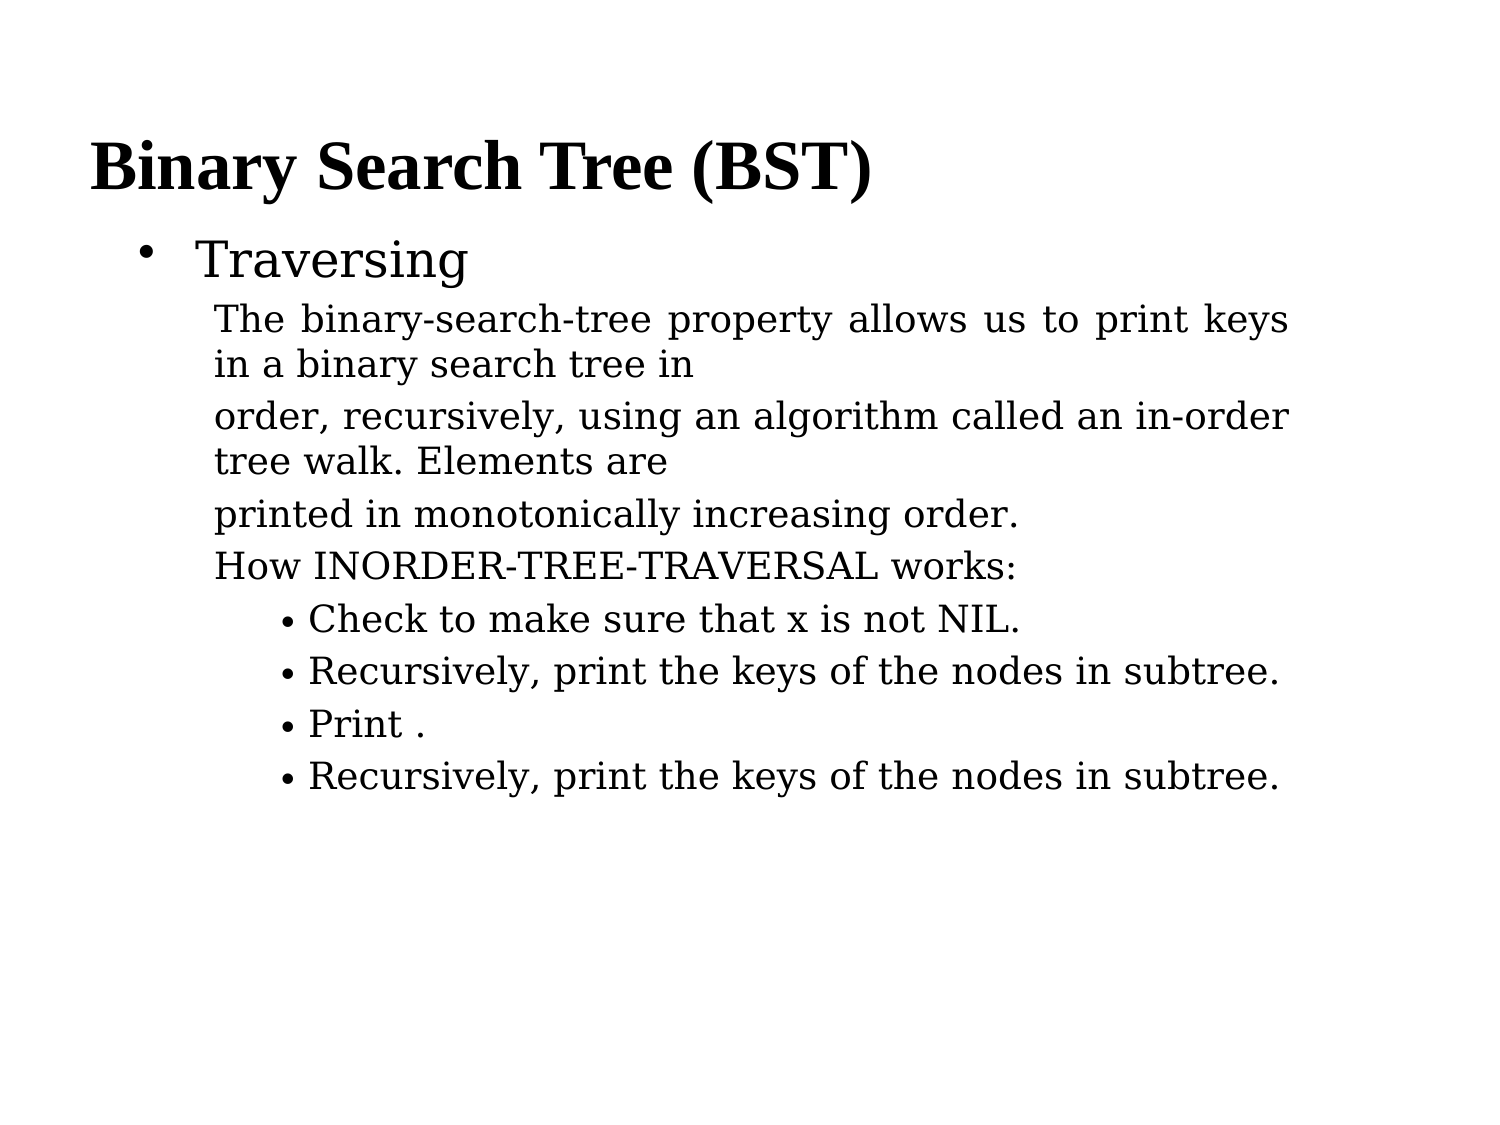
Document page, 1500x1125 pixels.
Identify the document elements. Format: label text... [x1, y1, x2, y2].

title Binary Search Tree (BST) [74, 101, 1426, 221]
